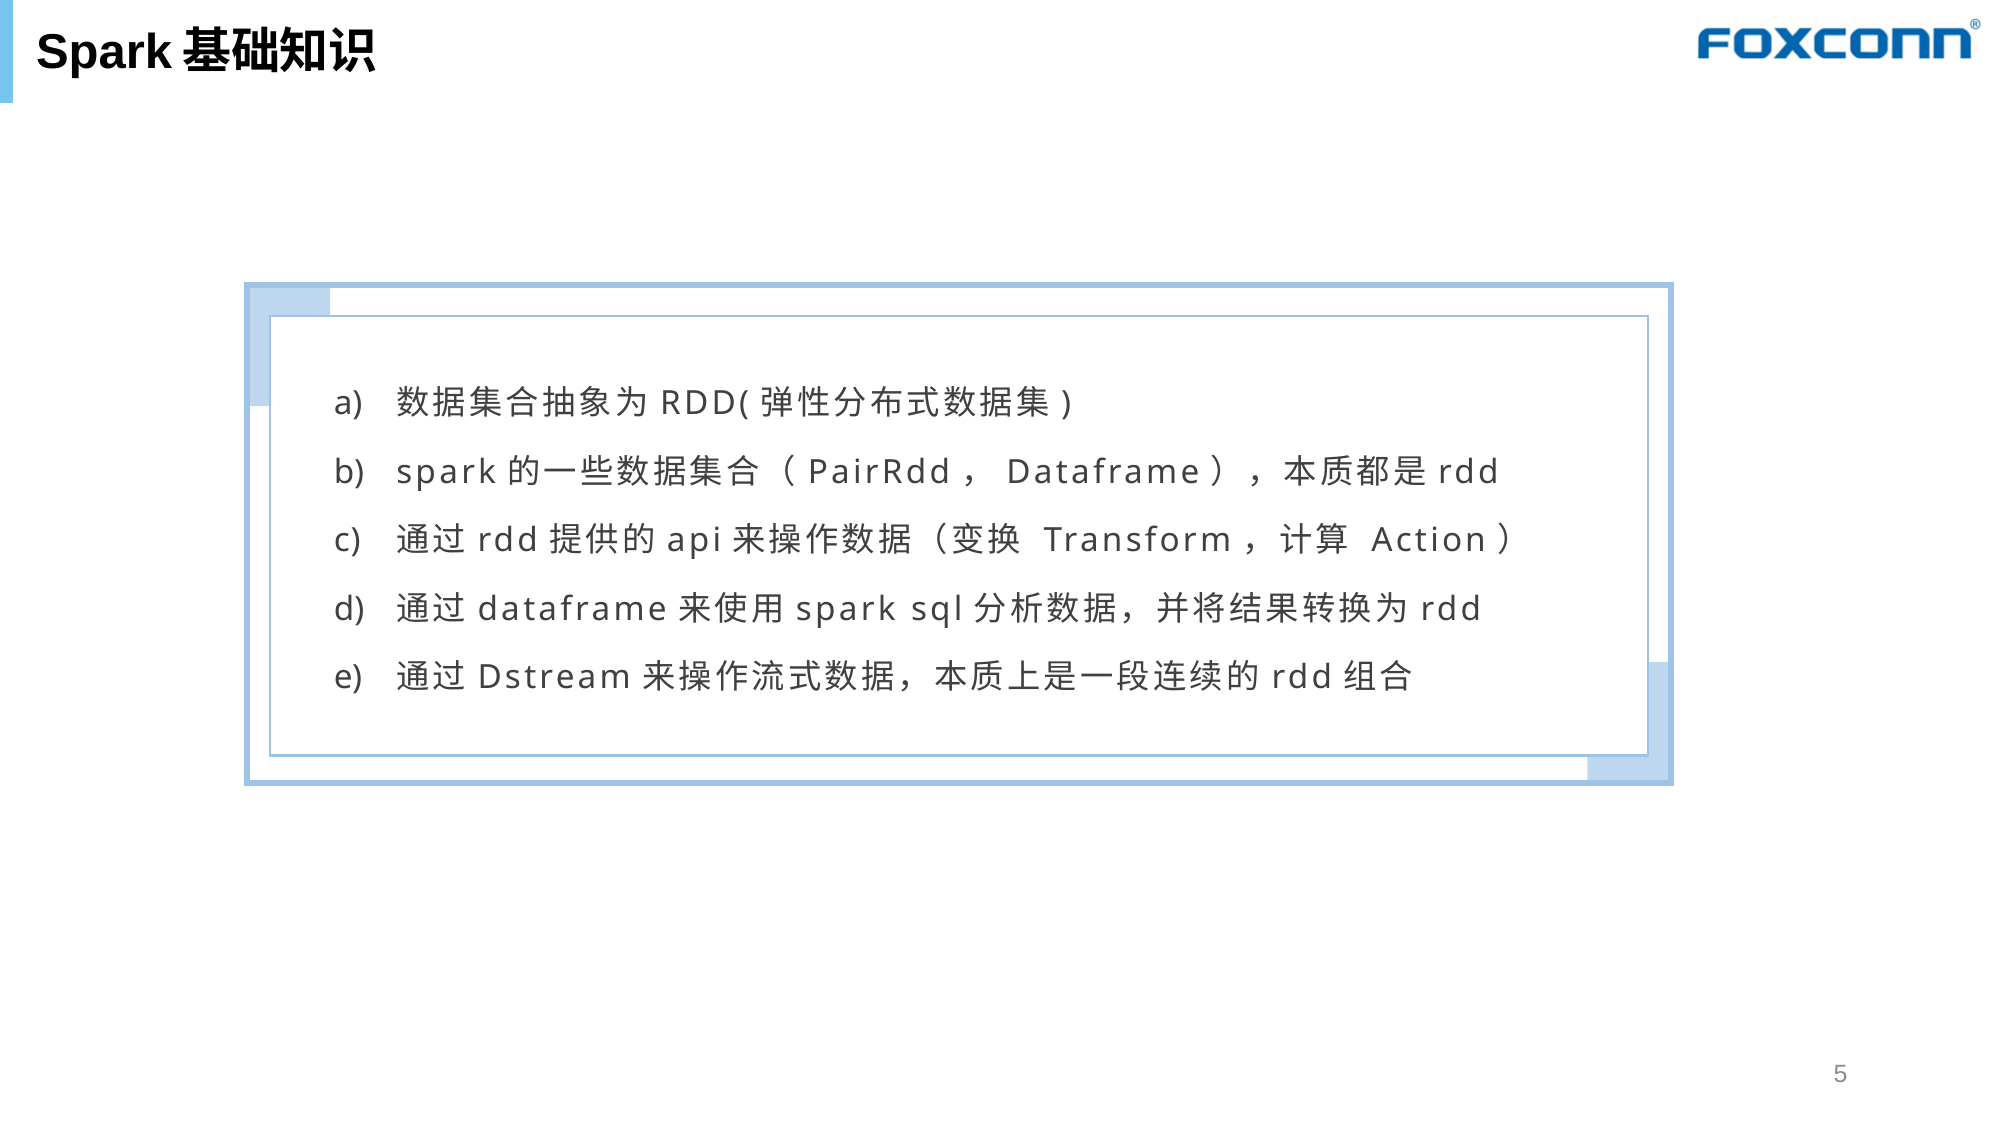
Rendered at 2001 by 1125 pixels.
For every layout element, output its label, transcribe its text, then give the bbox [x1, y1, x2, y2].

slide_number 5 [1412, 1042, 1863, 1103]
picture [0, 0, 13, 103]
title Spark基础知识 [20, 18, 1746, 87]
picture [1695, 17, 1983, 60]
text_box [246, 285, 1671, 784]
